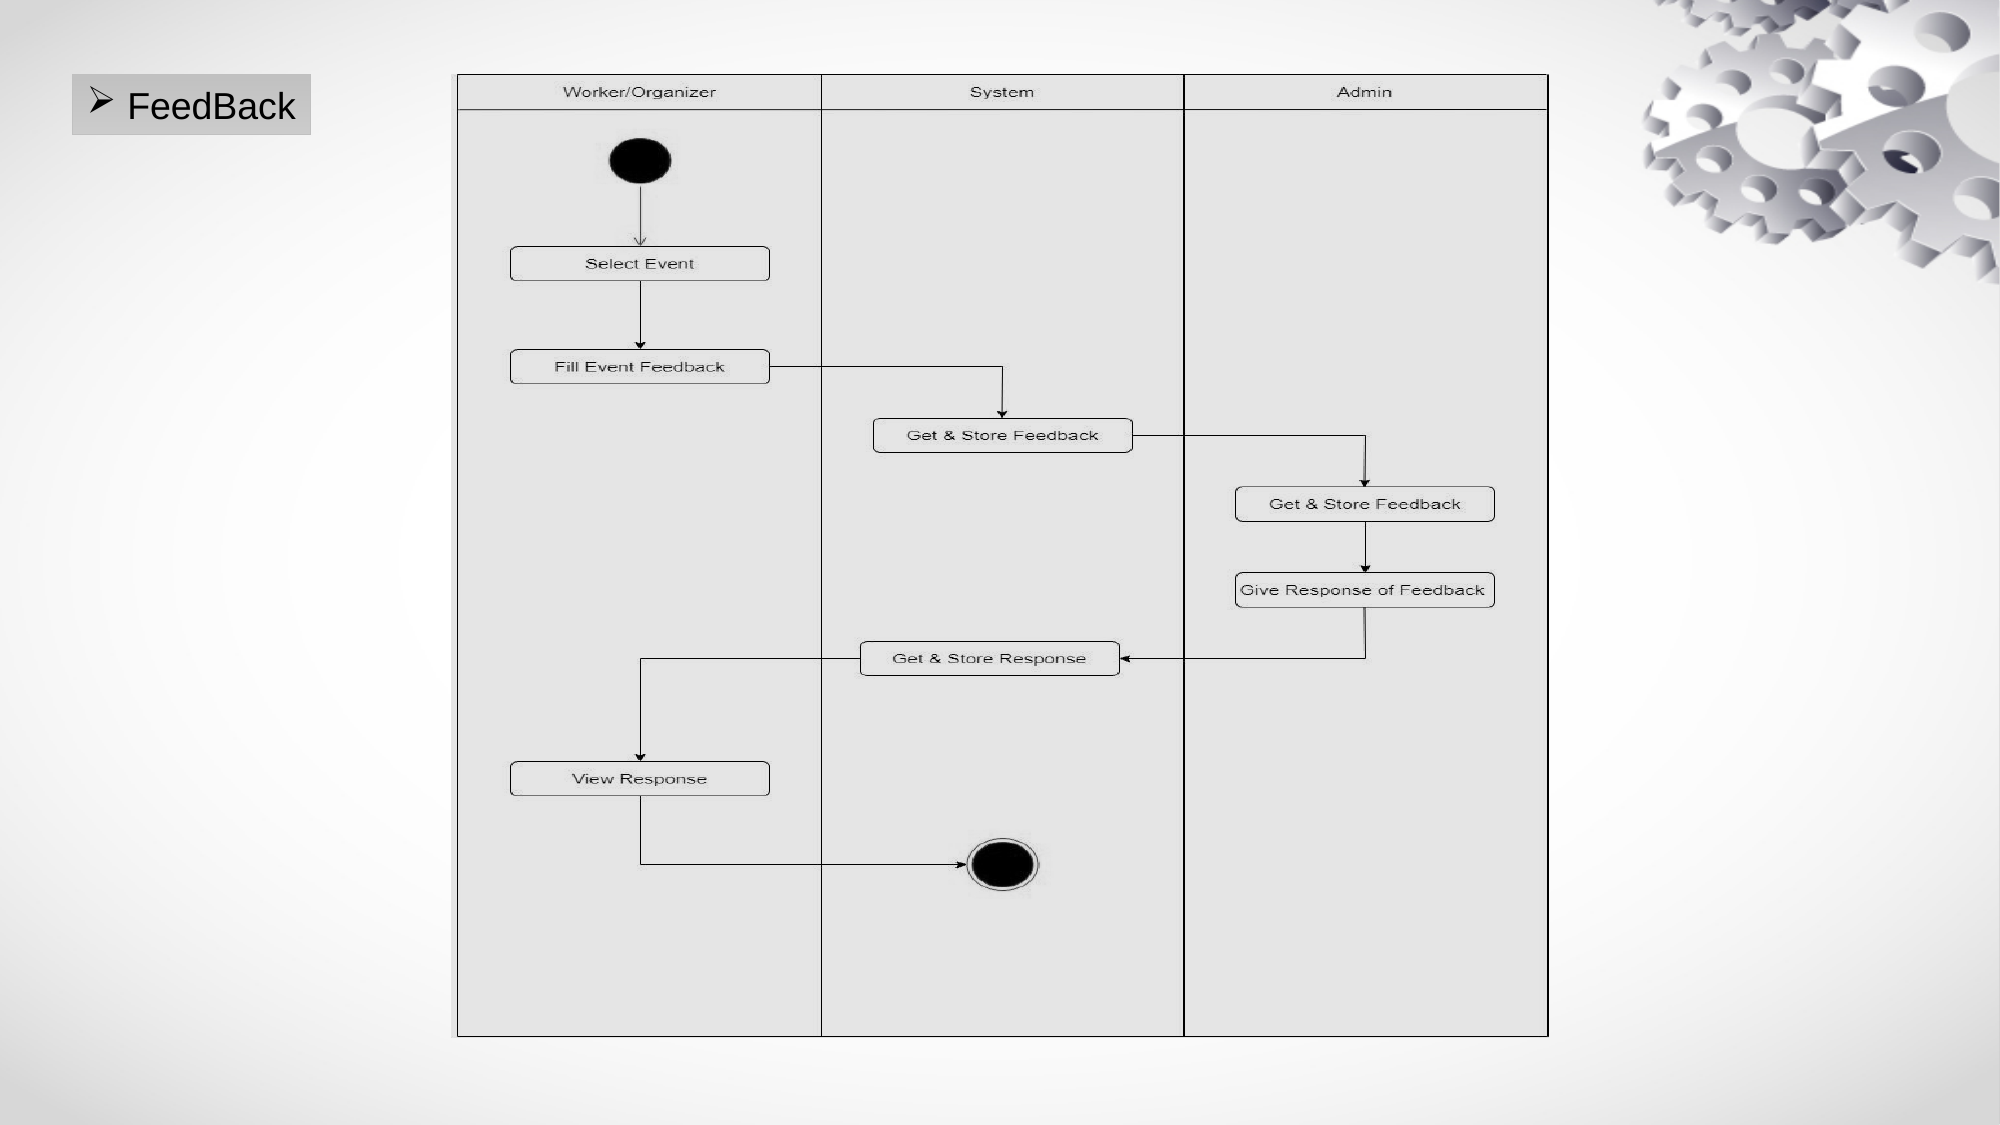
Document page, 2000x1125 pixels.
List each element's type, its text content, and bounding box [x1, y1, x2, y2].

text_box FeedBack [72, 74, 311, 135]
picture [0, 0, 2000, 1125]
